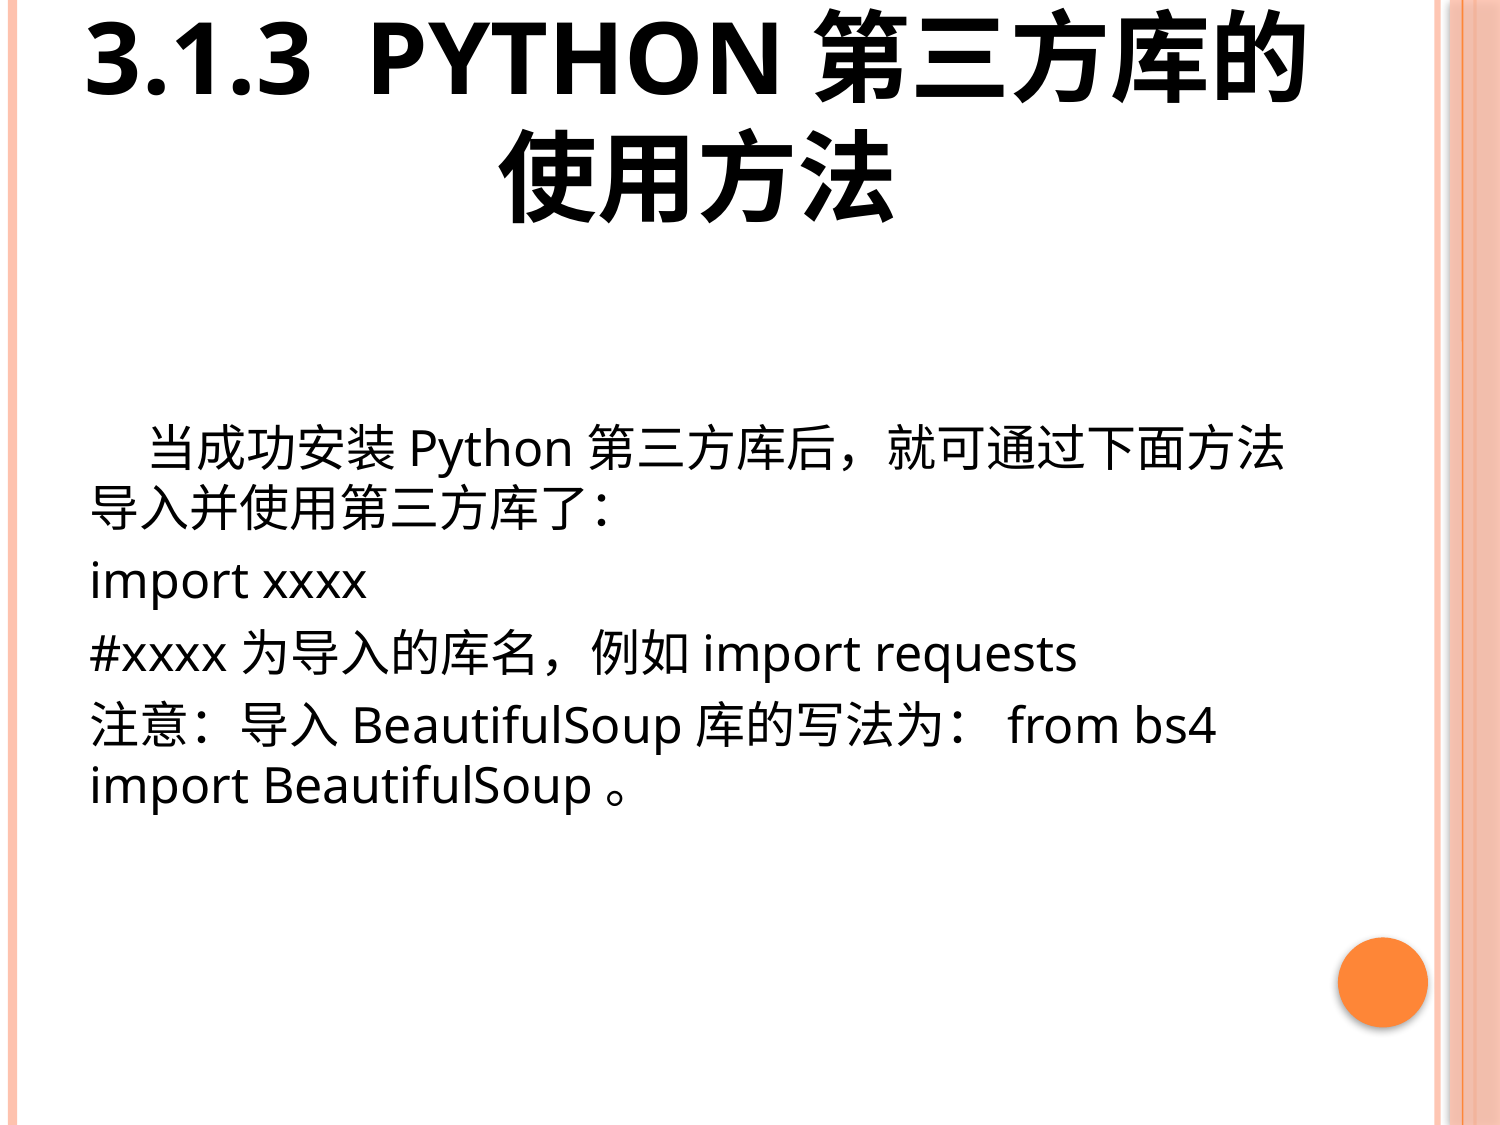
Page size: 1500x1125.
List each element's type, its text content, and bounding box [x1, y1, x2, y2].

list 当成功安装Python第三方库后，就可通过下面方法导入并使用第三方库了： import xxxx #xxxx为导入的库名，例如import requests 注意：导入BeautifulSoup库的写法为：from bs4 import BeautifulSoup。 [75, 408, 1341, 1062]
title 3.1.3 Python第三方库的使用方法 [29, 54, 1366, 243]
